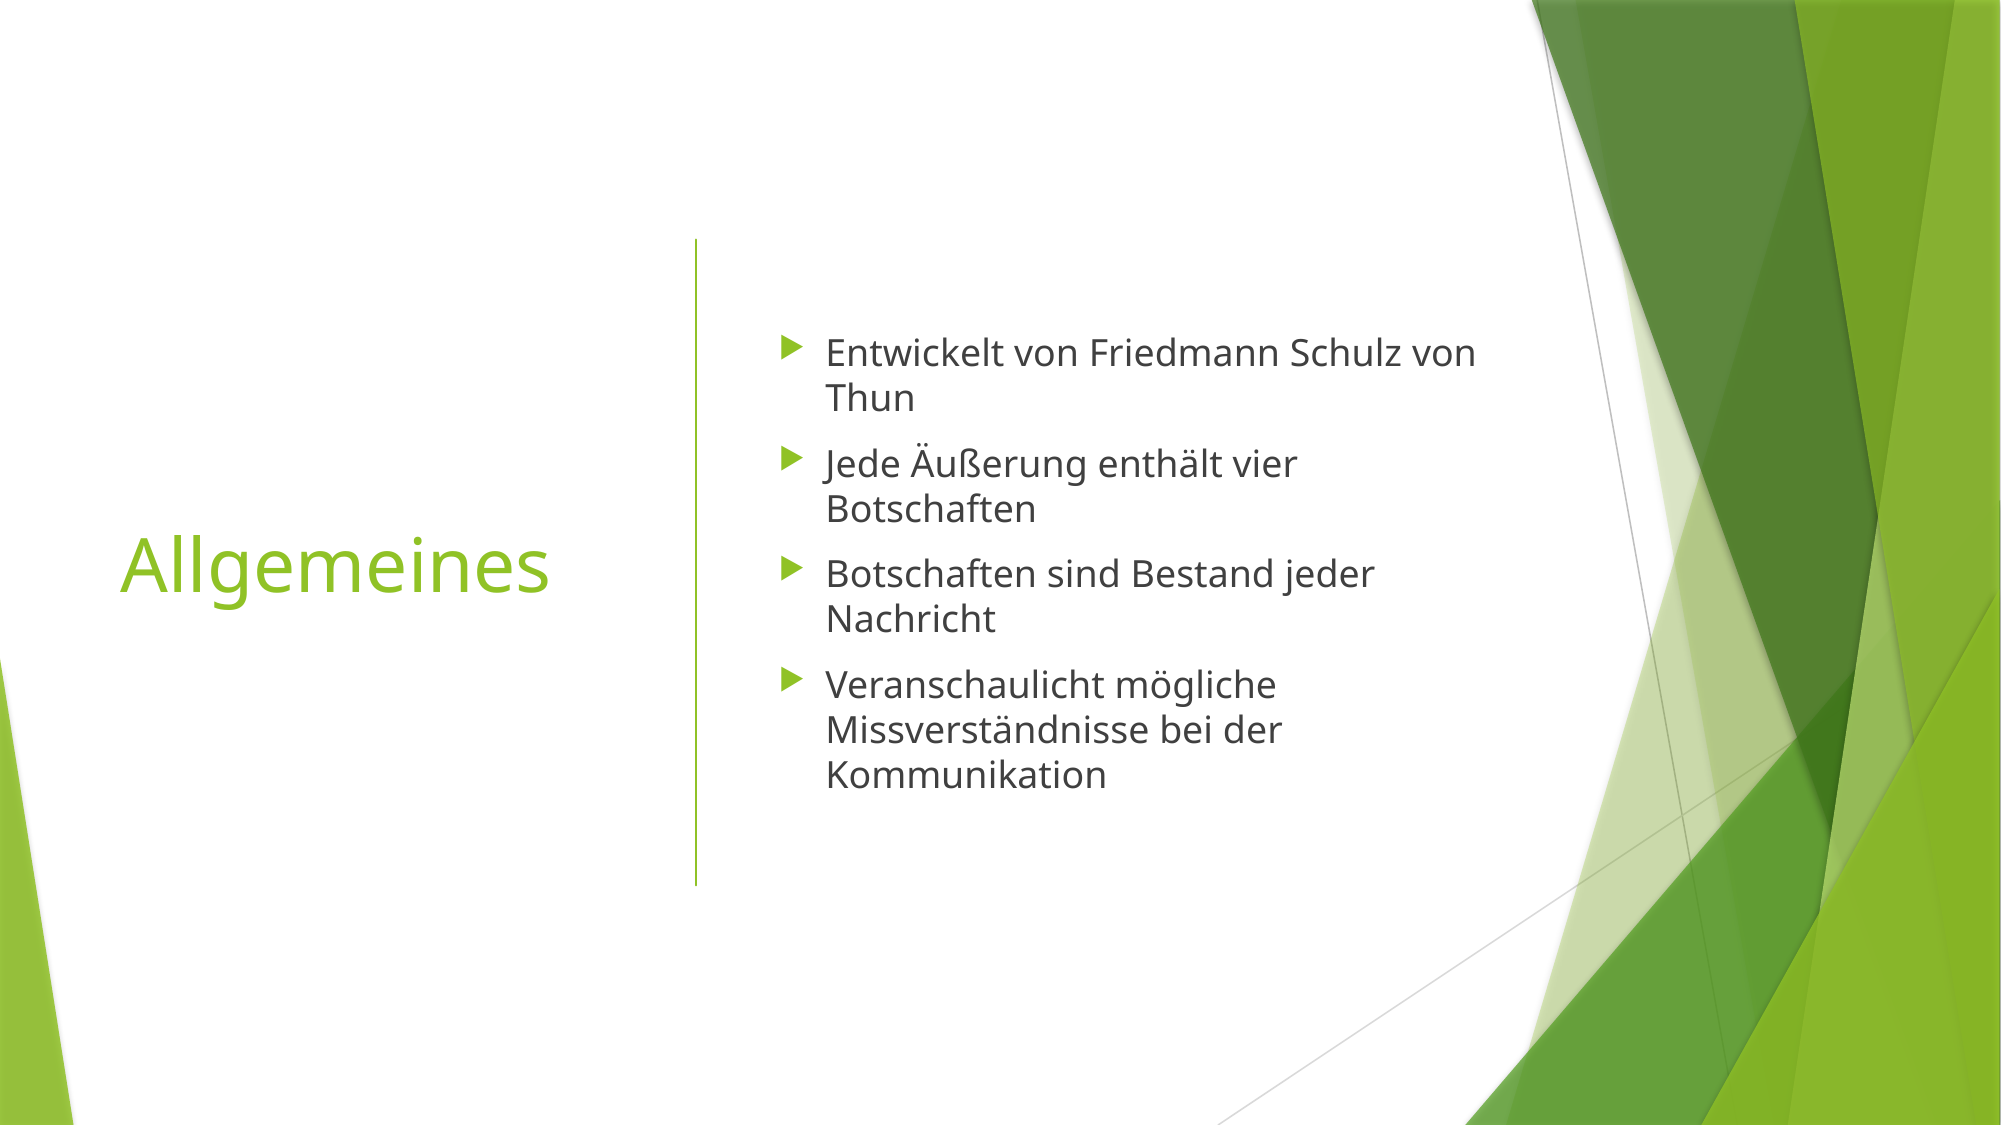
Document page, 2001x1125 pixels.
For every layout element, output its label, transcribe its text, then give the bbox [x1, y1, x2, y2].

title Allgemeines [105, 133, 658, 991]
text_box Entwickelt von Friedmann Schulz von Thun Jede Äußerung enthält vier Botschaften Botschaften sind Bestand jeder Nachricht Veranschaulicht mögliche Missverständnisse bei der Kommunikation [763, 133, 1522, 991]
